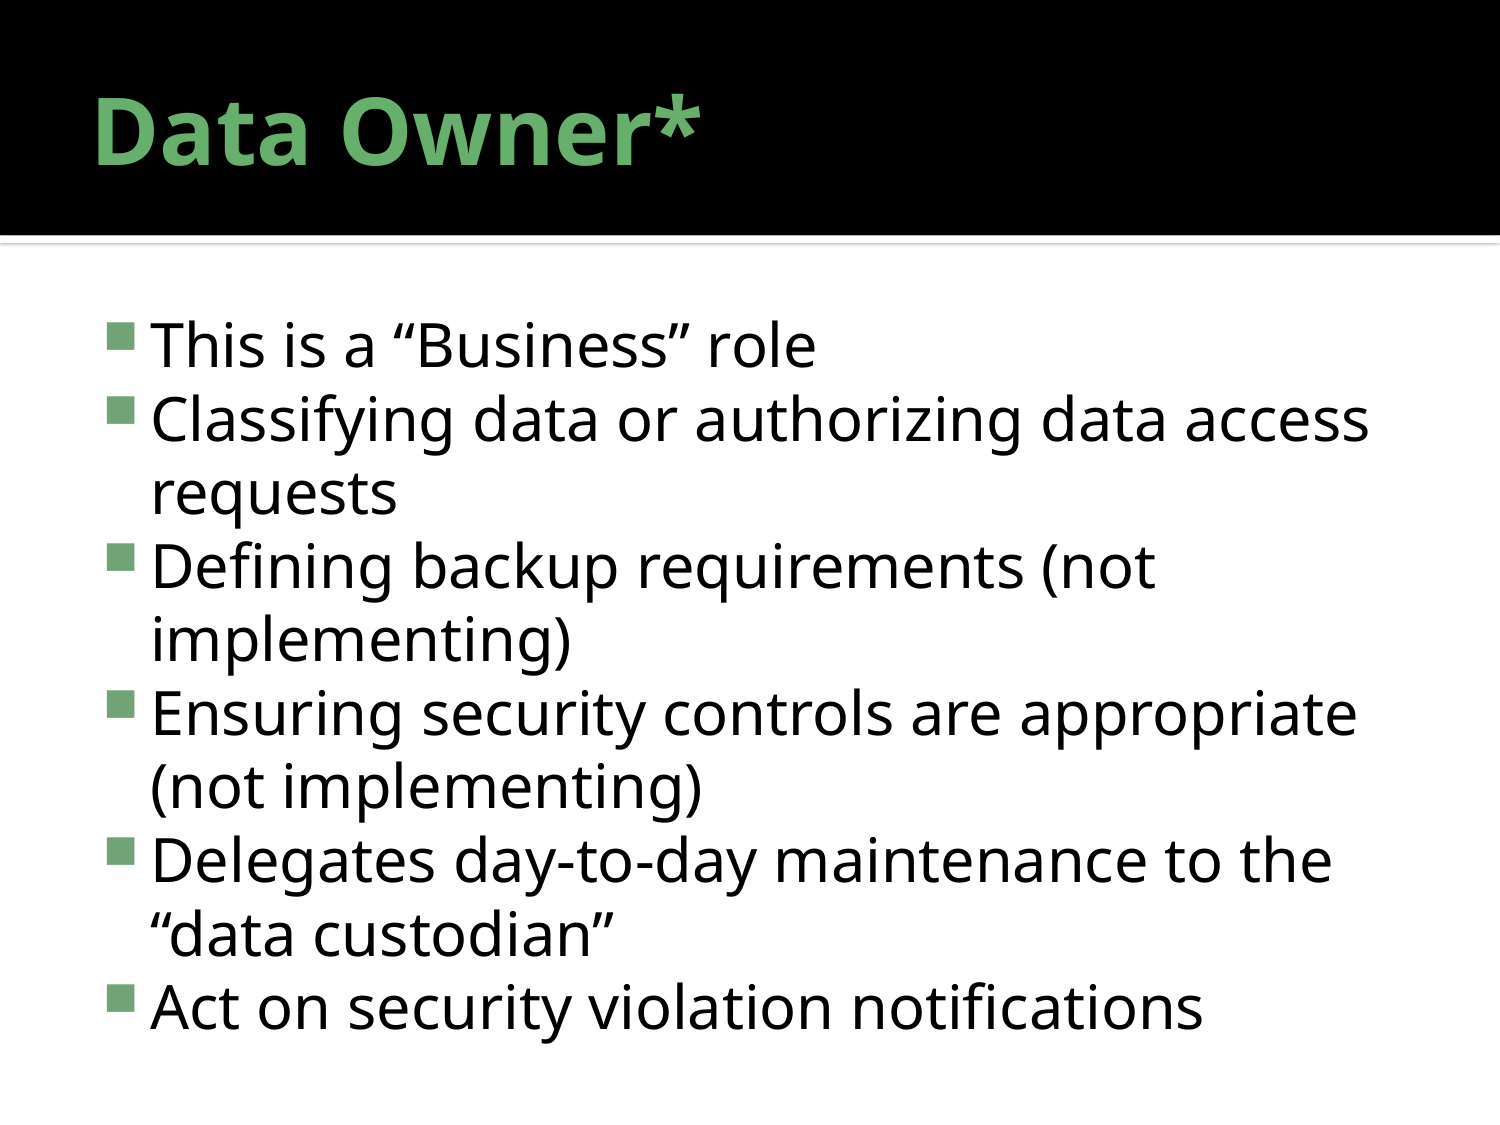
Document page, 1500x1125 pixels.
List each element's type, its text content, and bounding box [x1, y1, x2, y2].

list This is a “Business” role Classifying data or authorizing data access requests Defining backup requirements (not implementing) Ensuring security controls are appropriate (not implementing) Delegates day-to-day maintenance to the “data custodian” Act on security violation notifications [75, 291, 1425, 1050]
title Data Owner* [75, 25, 1425, 231]
